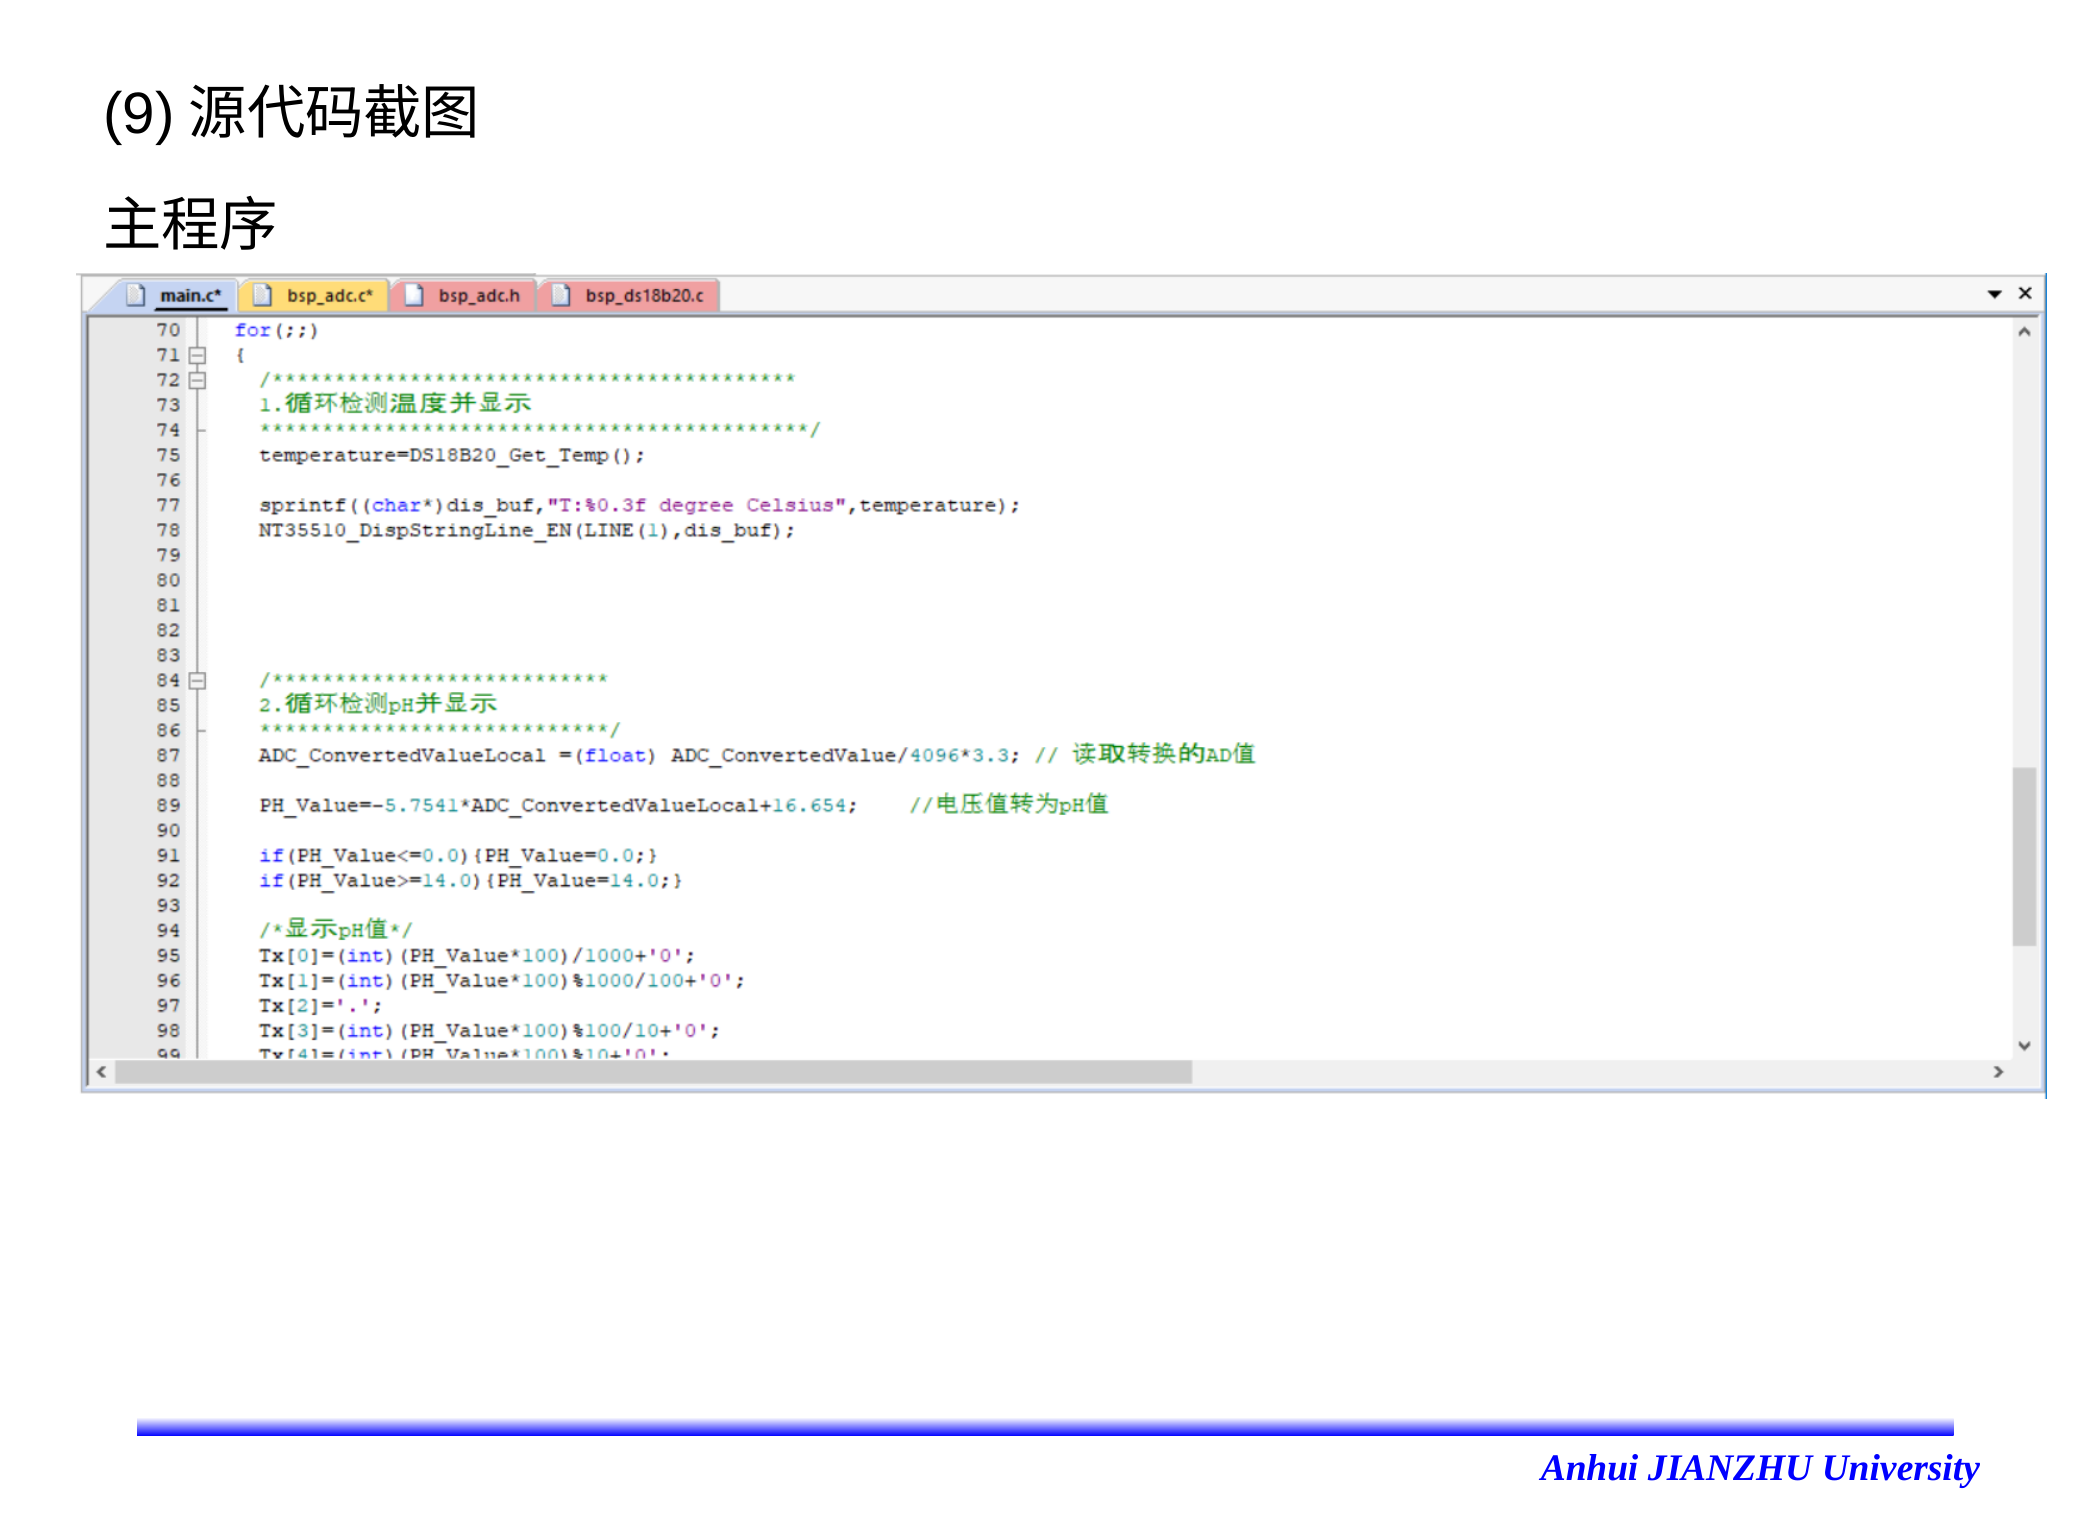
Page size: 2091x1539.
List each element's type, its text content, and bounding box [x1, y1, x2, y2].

list (9)源代码截图 主程序 [88, 36, 1971, 272]
picture [76, 272, 2048, 1099]
